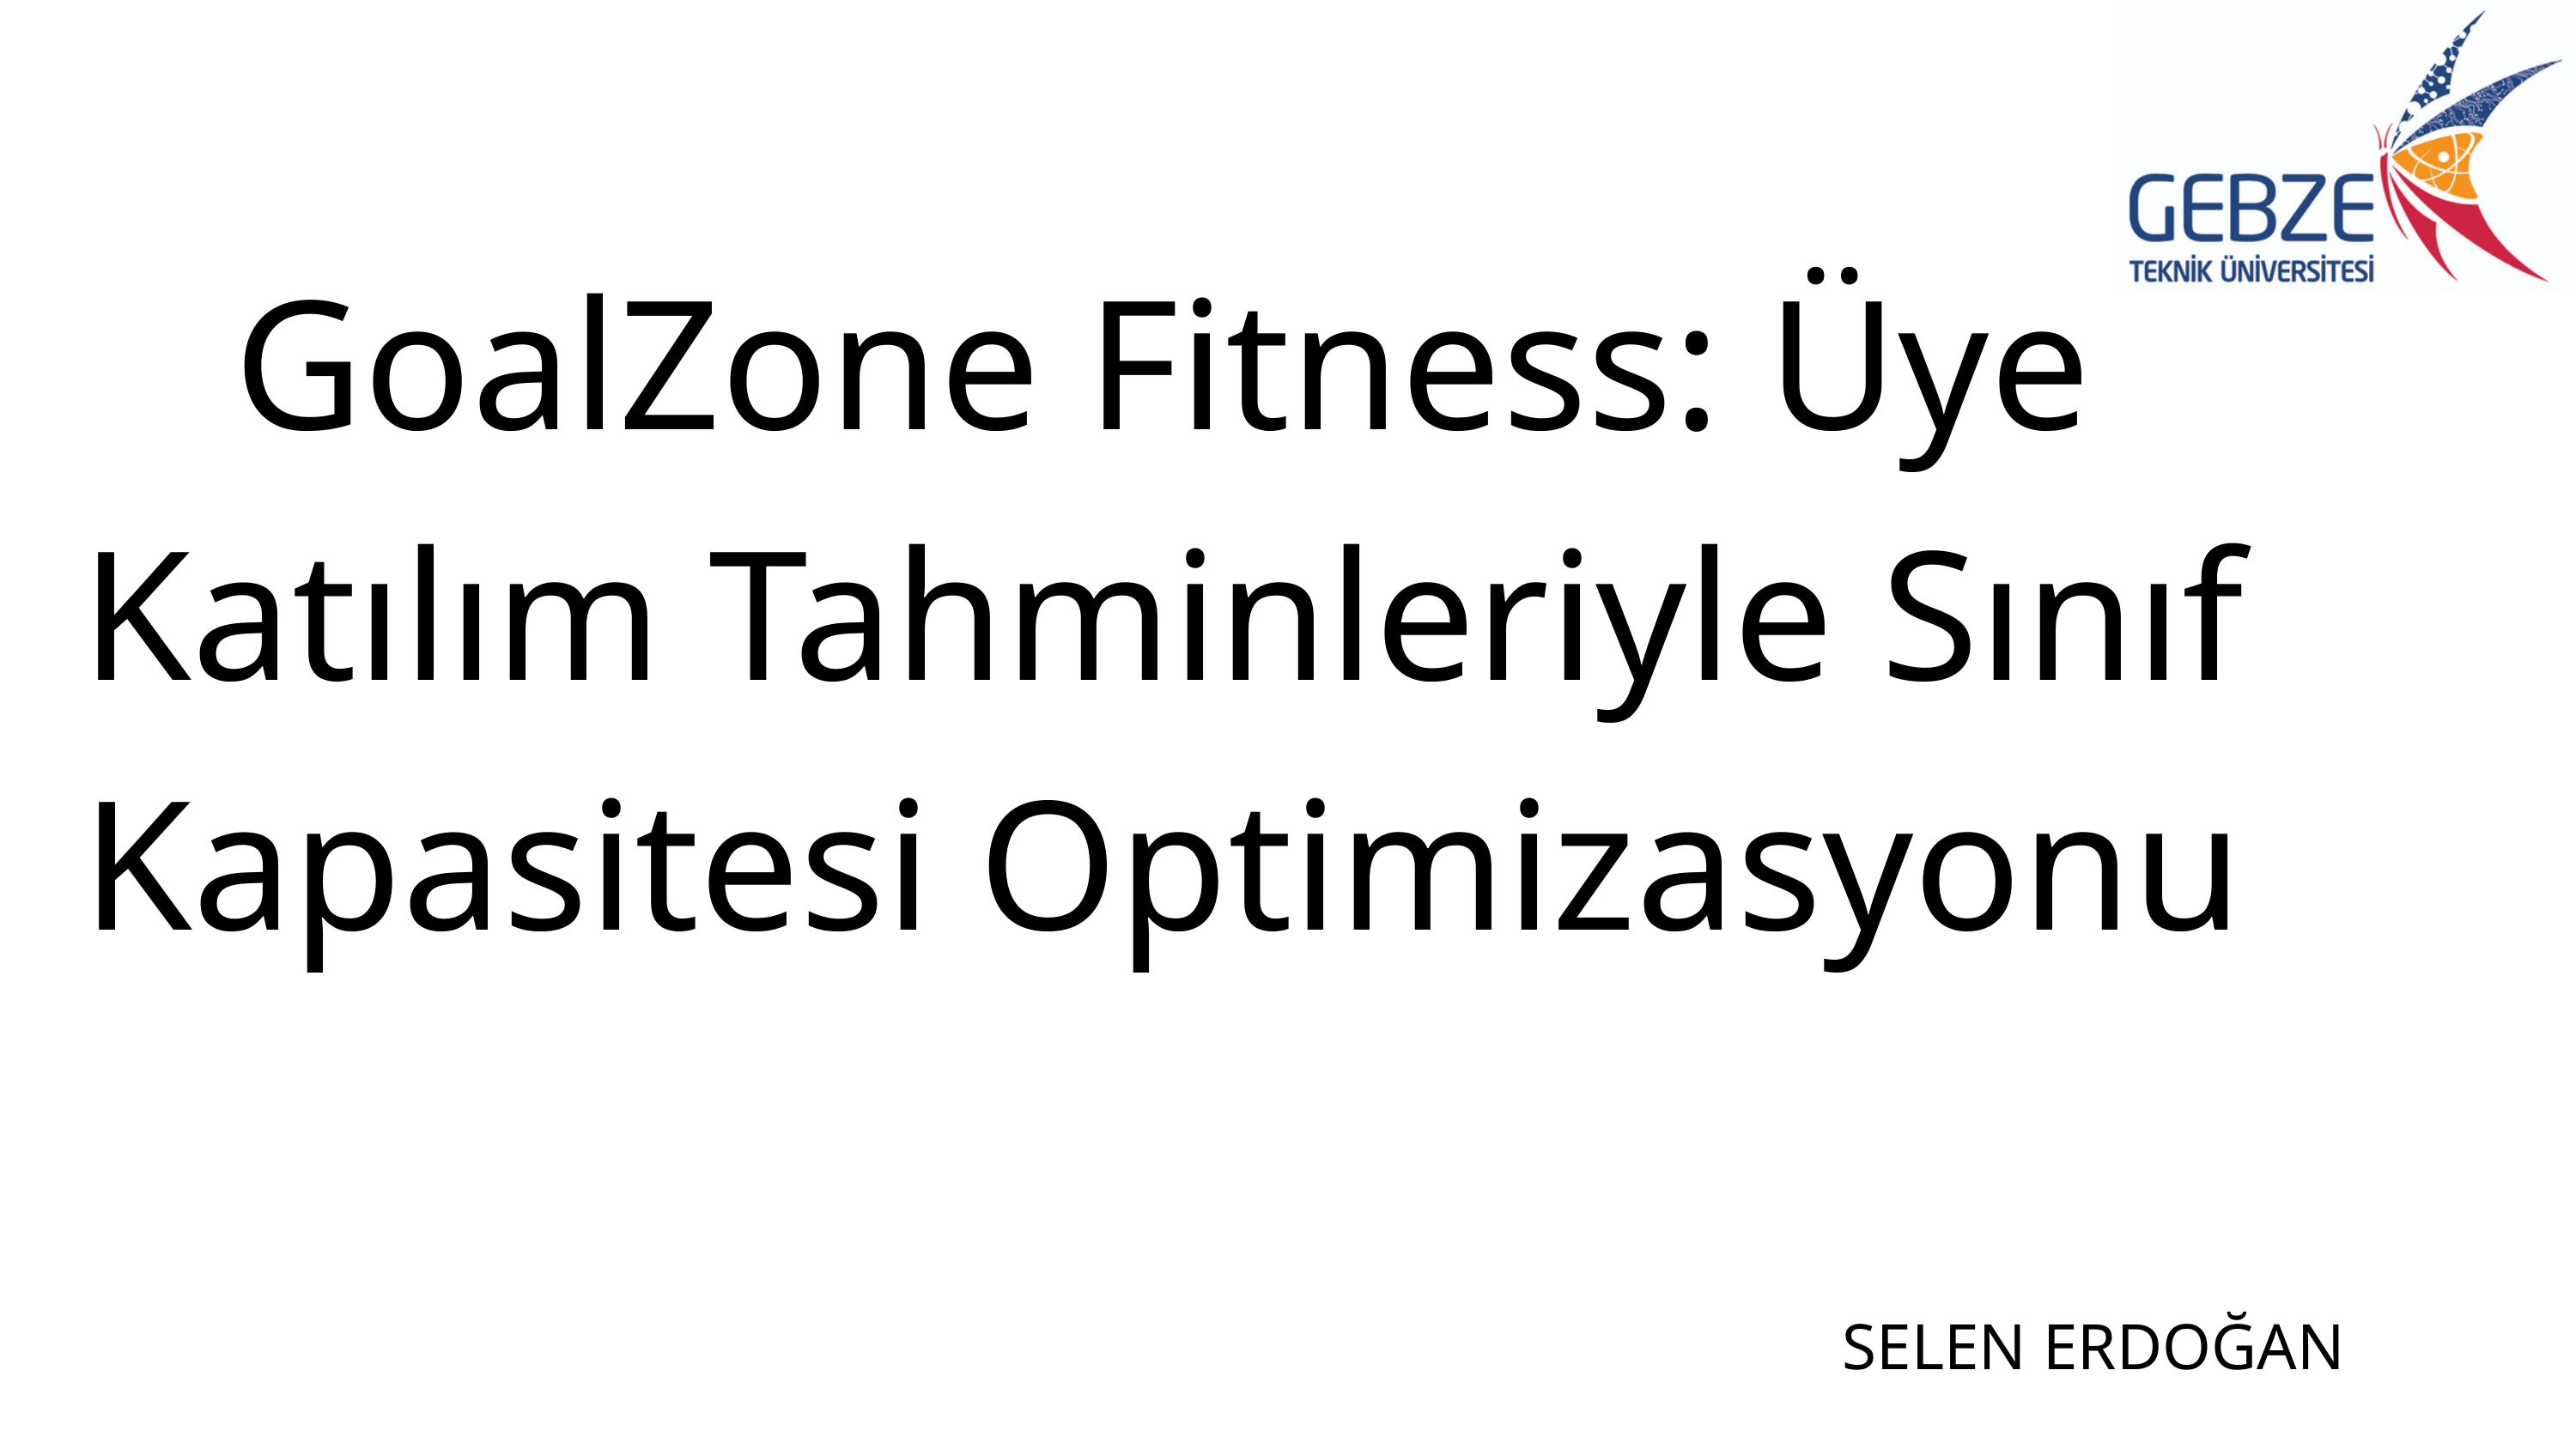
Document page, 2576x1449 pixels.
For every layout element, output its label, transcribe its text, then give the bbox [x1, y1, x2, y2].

text_box GoalZone Fitness: Üye Katılım Tahminleriyle Sınıf Kapasitesi Optimizasyonu [75, 215, 2250, 967]
text_box [2117, 0, 2576, 294]
text_box SELEN ERDOĞAN [1257, 1294, 2576, 1382]
